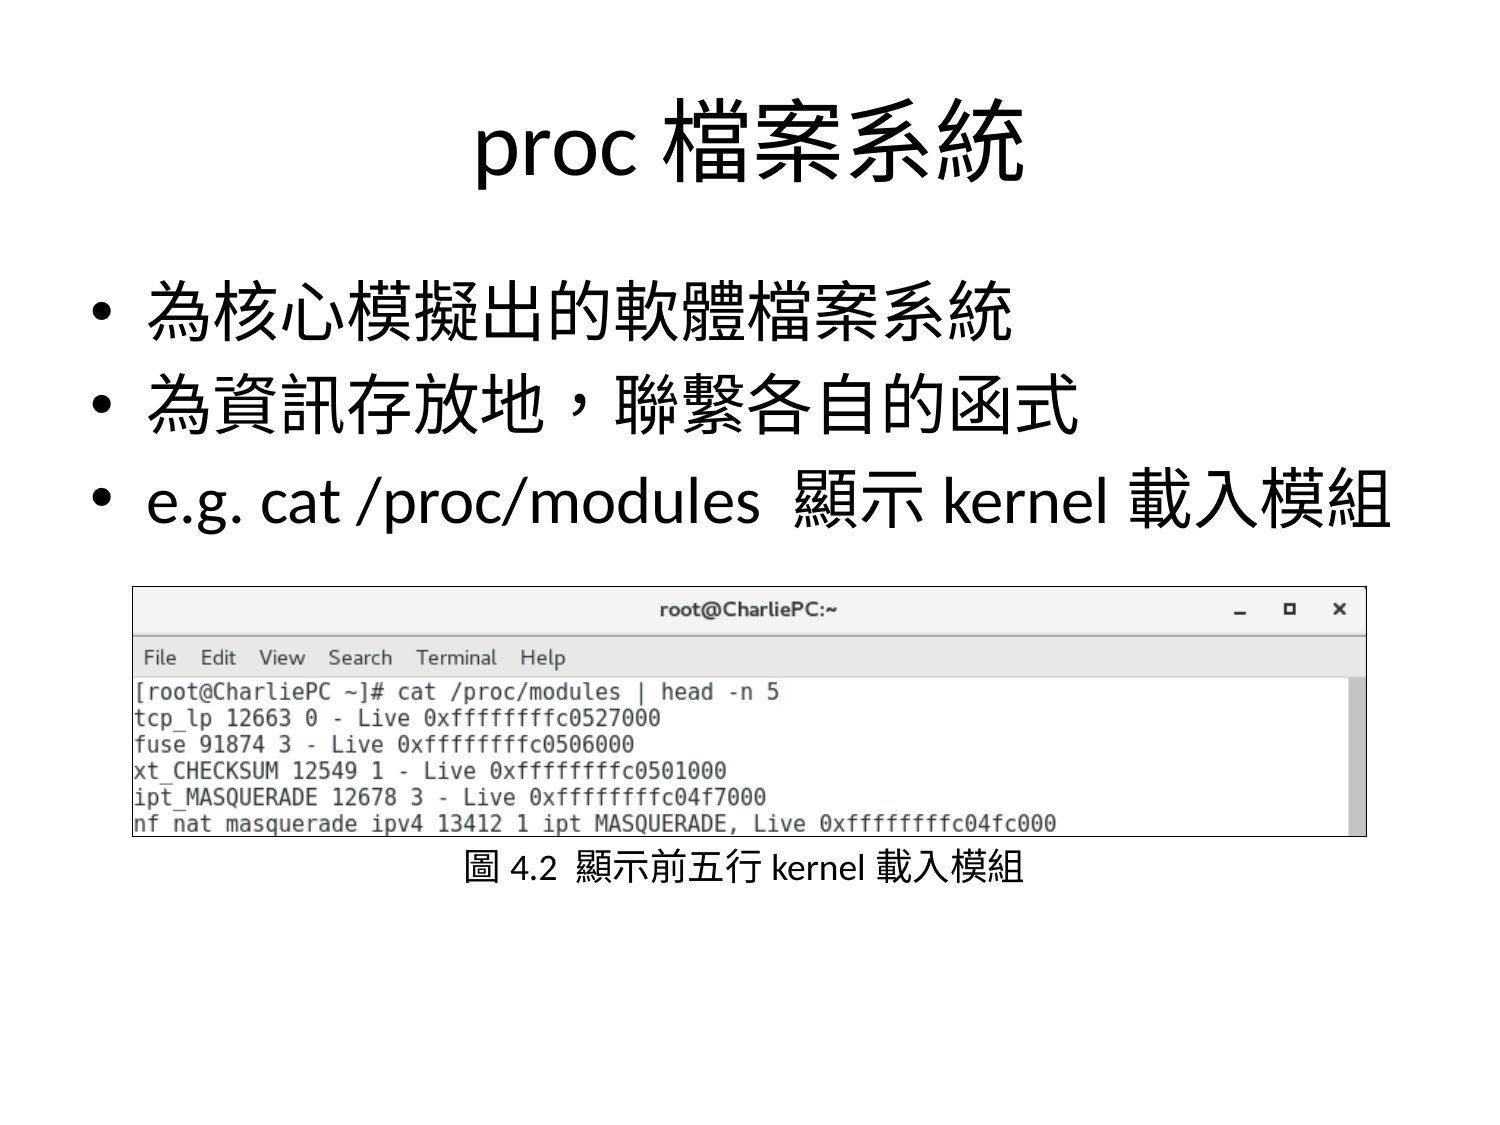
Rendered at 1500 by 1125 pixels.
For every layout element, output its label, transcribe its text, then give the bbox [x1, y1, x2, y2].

list 為核心模擬出的軟體檔案系統 為資訊存放地，聯繫各自的函式 e.g. cat /proc/modules 顯示kernel載入模組 [75, 262, 1425, 1005]
picture [132, 585, 1368, 837]
title proc檔案系統 [75, 45, 1425, 233]
text_box 圖4.2 顯示前五行kernel載入模組 [448, 845, 1052, 896]
